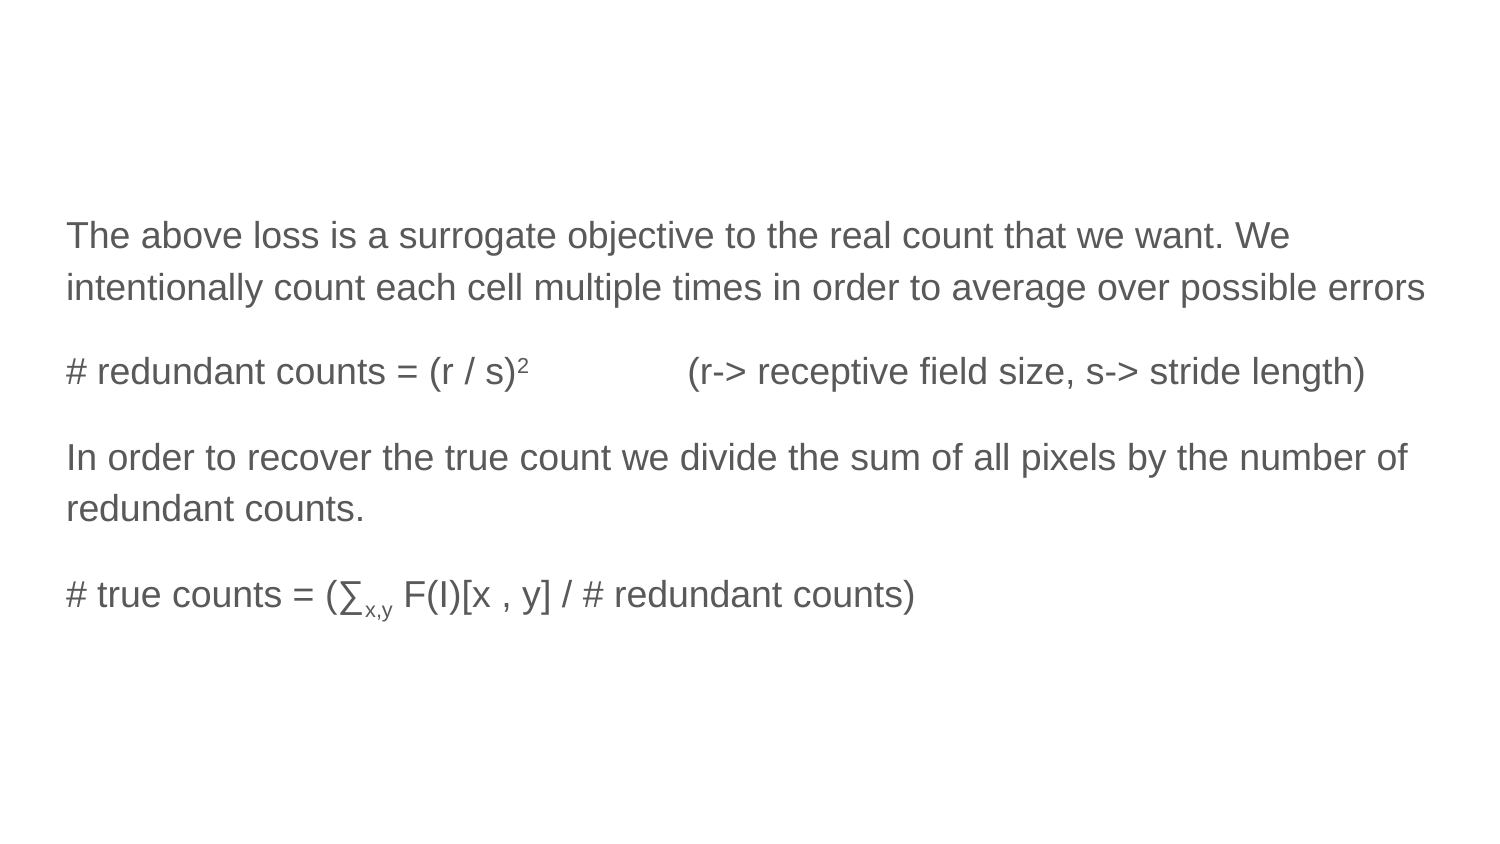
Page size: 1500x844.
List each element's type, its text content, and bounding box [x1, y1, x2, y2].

list The above loss is a surrogate objective to the real count that we want. We intentionally count each cell multiple times in order to average over possible errors # redundant counts = (r / s)2 (r-> receptive field size, s-> stride length) In order to recover the true count we divide the sum of all pixels by the number of redundant counts. # true counts = (∑x,y F(I)[x , y] / # redundant counts) [51, 189, 1449, 750]
